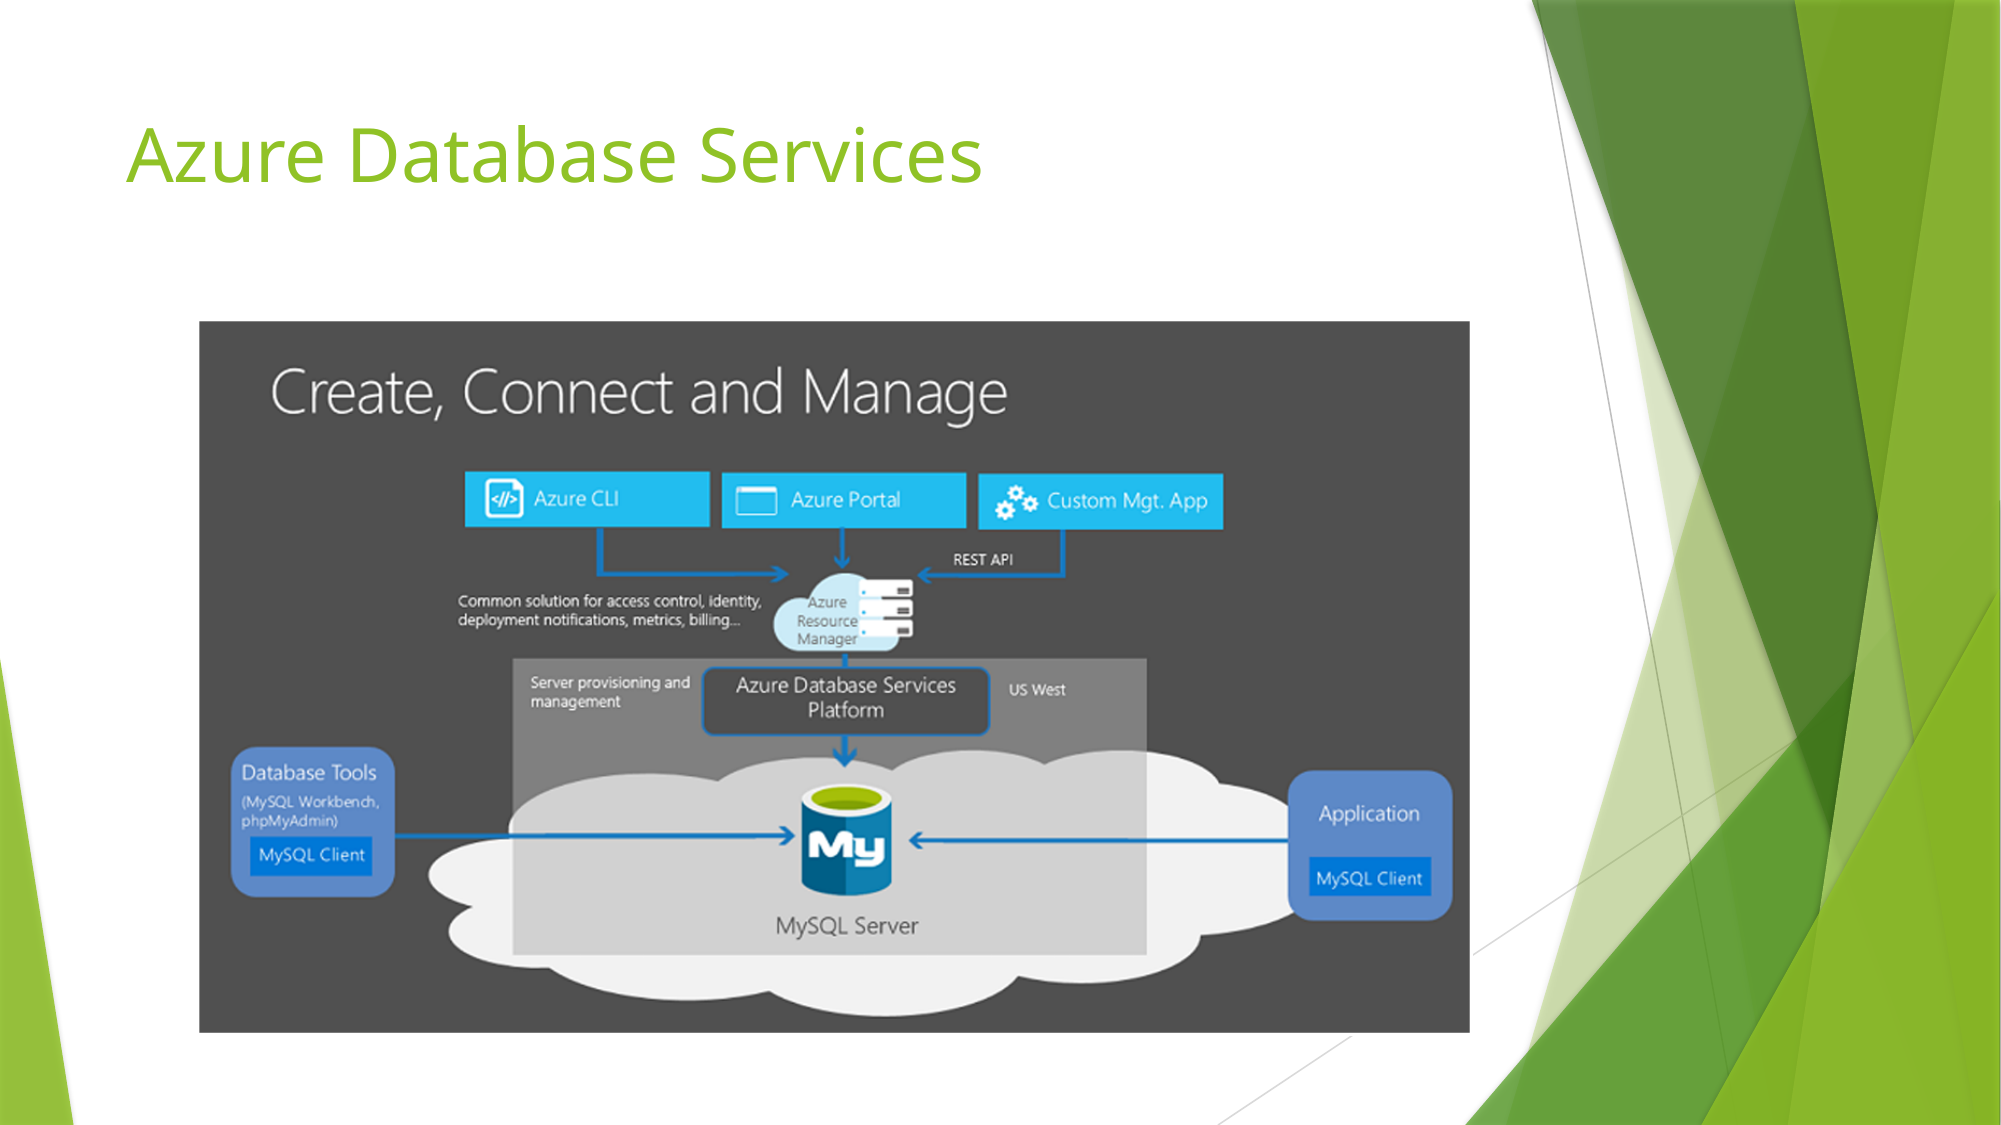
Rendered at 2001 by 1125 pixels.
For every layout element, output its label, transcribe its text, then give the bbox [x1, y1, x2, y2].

title Azure Database Services [111, 99, 1522, 317]
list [194, 316, 1473, 1037]
